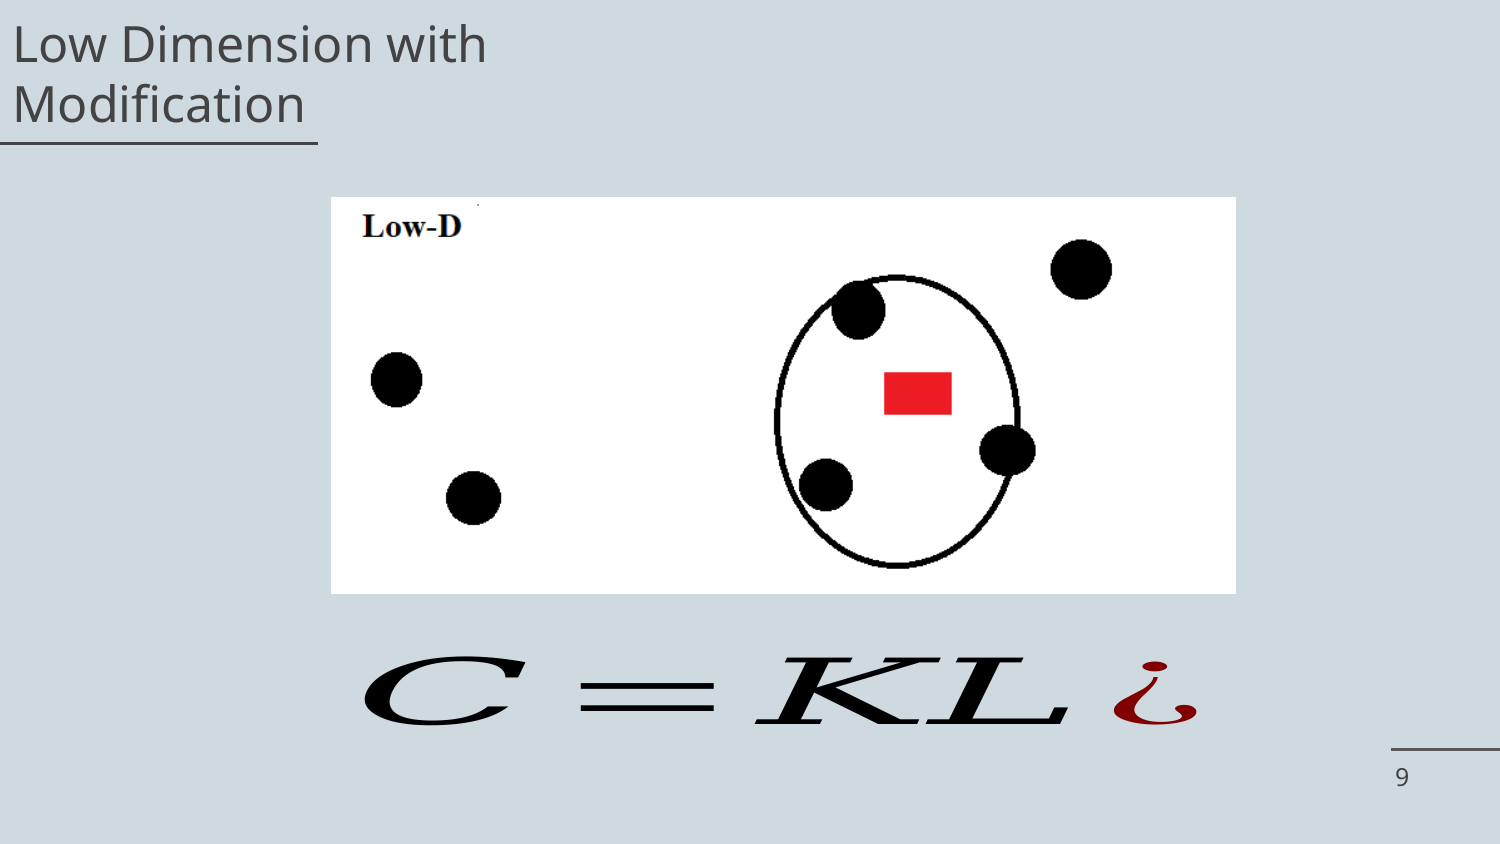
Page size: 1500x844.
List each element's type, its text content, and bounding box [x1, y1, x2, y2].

picture [331, 197, 1236, 595]
title Low Dimension with Modification [0, 66, 624, 148]
slide_number 9 [1380, 745, 1432, 811]
